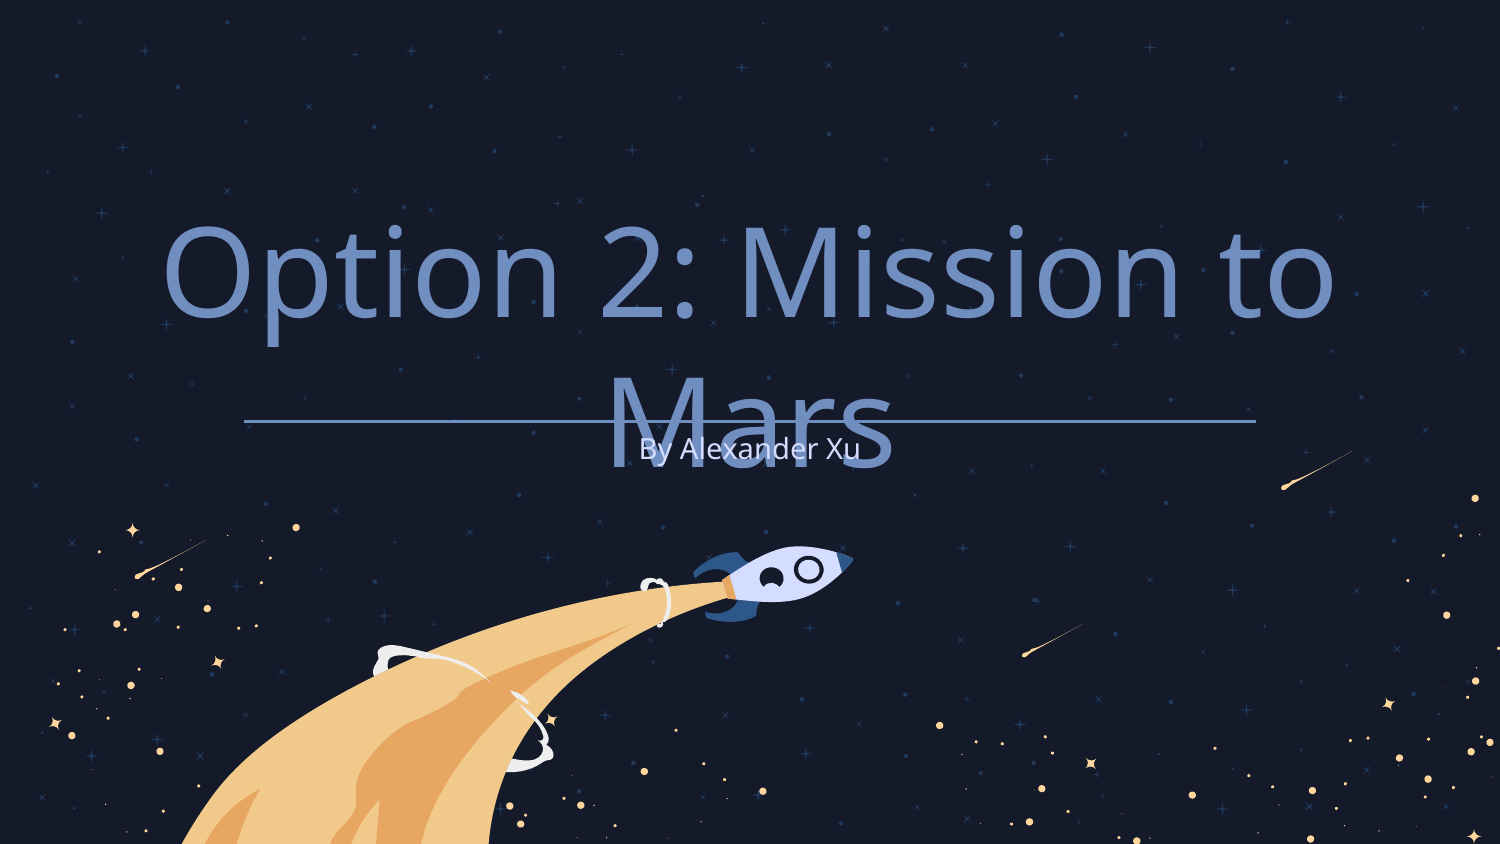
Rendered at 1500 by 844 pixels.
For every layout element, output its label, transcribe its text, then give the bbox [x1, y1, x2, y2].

subtitle By Alexander Xu [468, 415, 1032, 420]
title Option 2: Mission to Mars [116, 250, 1383, 435]
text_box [71, 509, 1500, 844]
subtitle By Alexander Xu [468, 429, 1032, 481]
